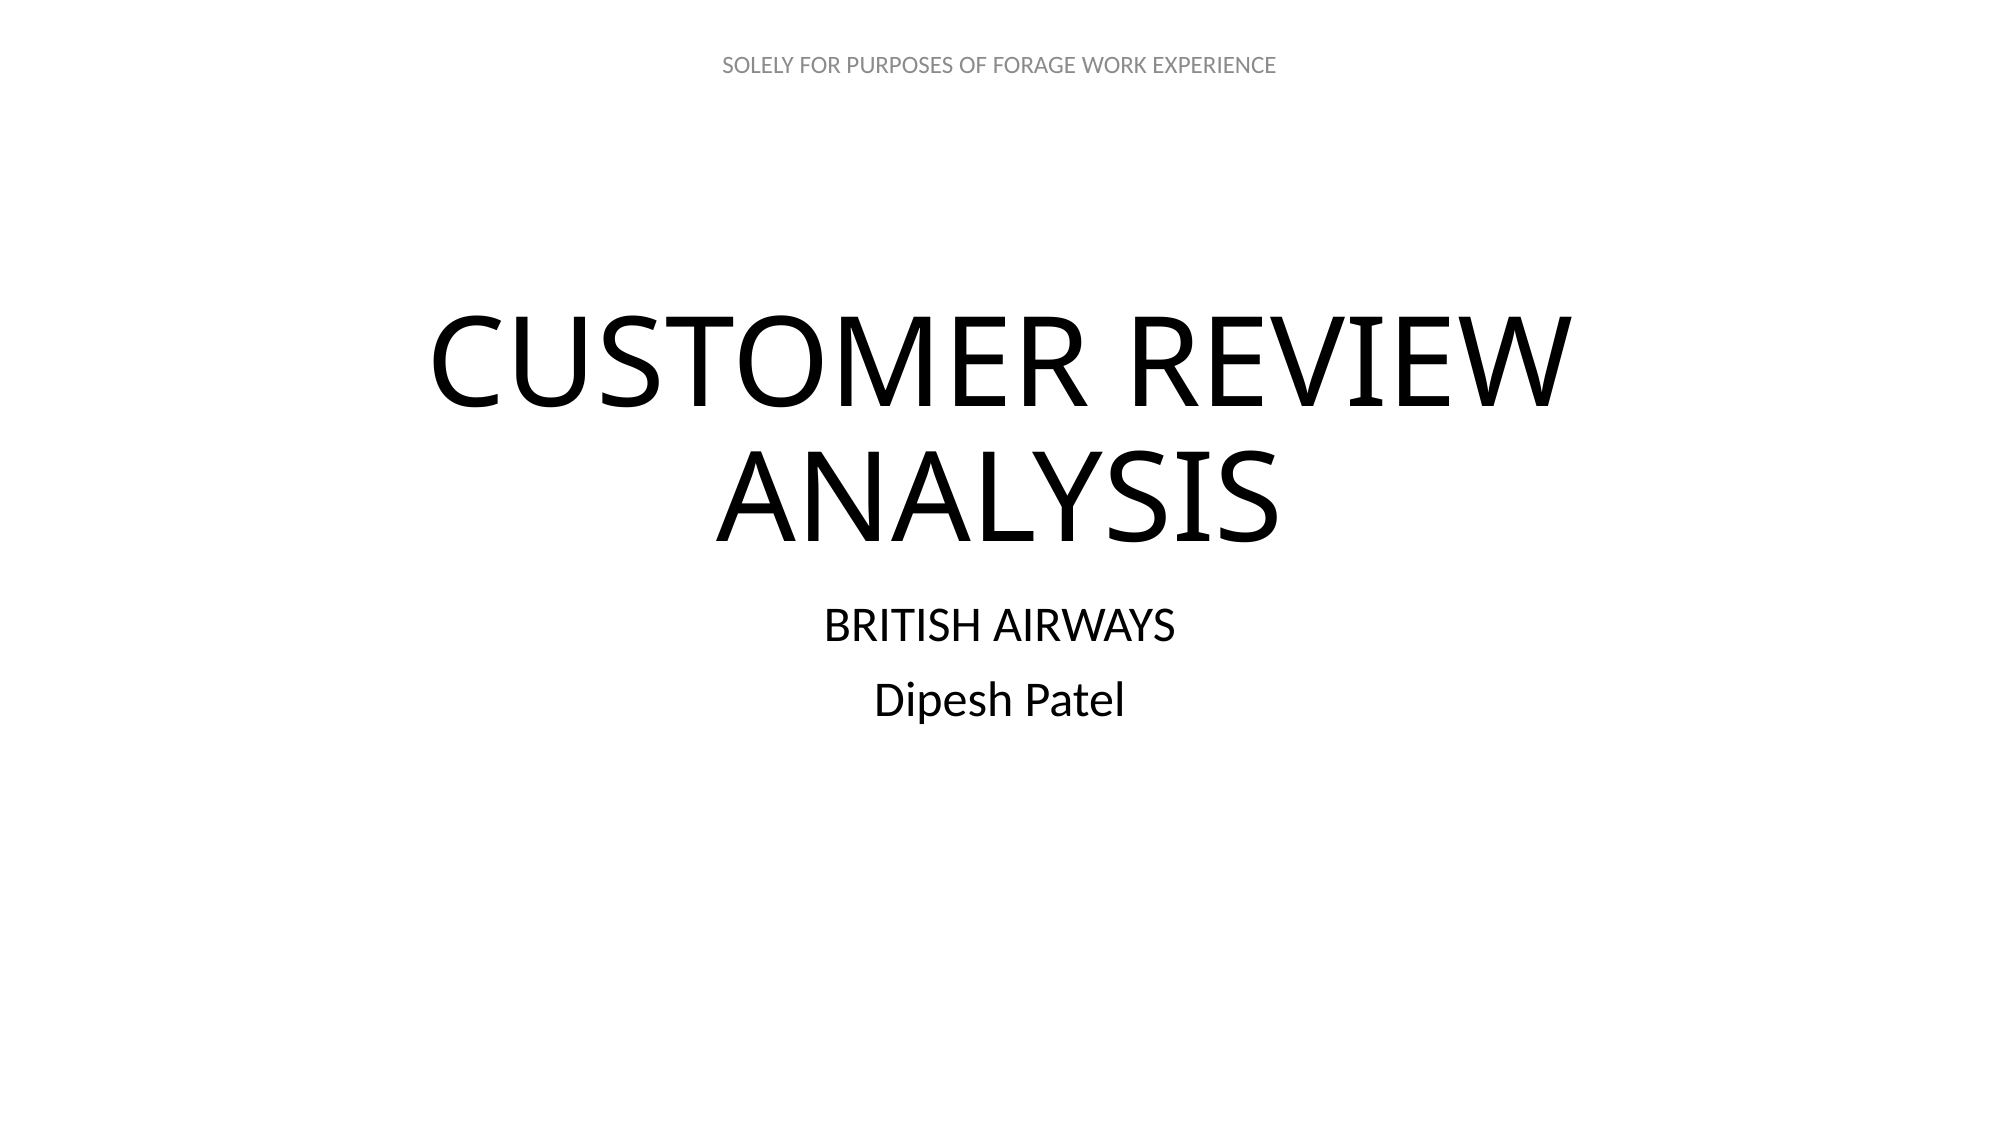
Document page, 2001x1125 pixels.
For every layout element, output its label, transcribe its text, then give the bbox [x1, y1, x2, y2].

subtitle BRITISH AIRWAYS Dipesh Patel [249, 590, 1750, 863]
title CUSTOMER REVIEW ANALYSIS [232, 184, 1768, 576]
